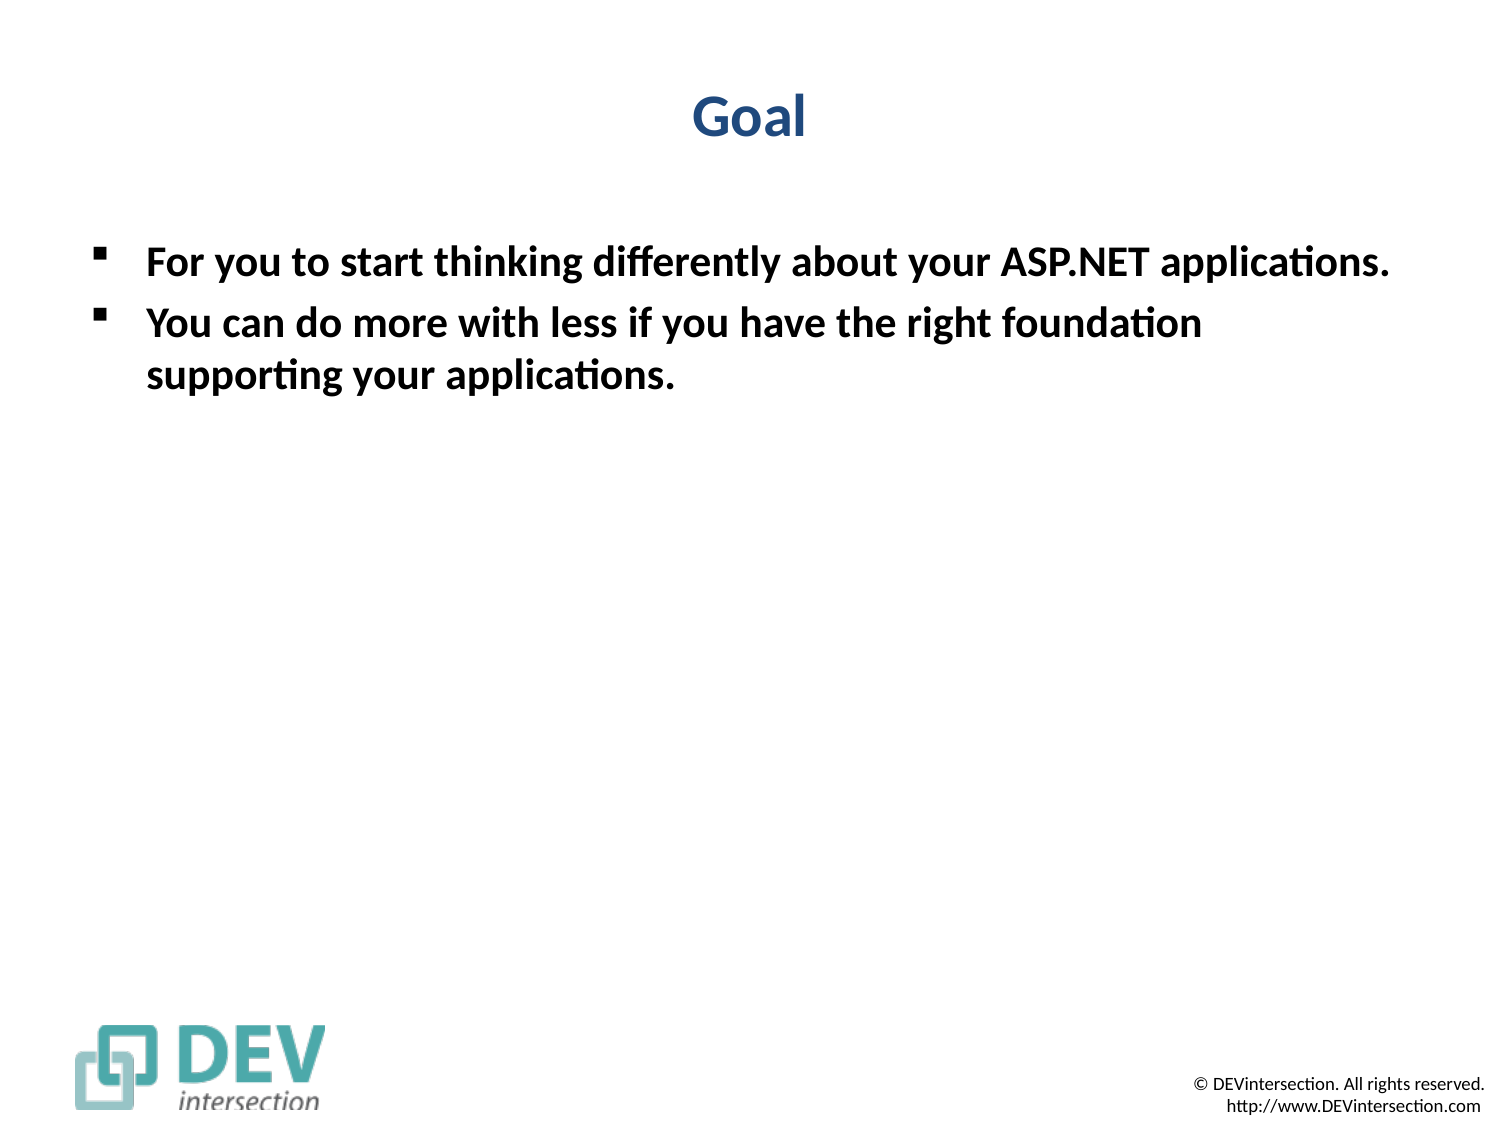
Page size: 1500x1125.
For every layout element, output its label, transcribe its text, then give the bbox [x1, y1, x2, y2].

list For you to start thinking differently about your ASP.NET applications. You can do more with less if you have the right foundation supporting your applications. [74, 224, 1426, 926]
title Goal [74, 49, 1426, 176]
